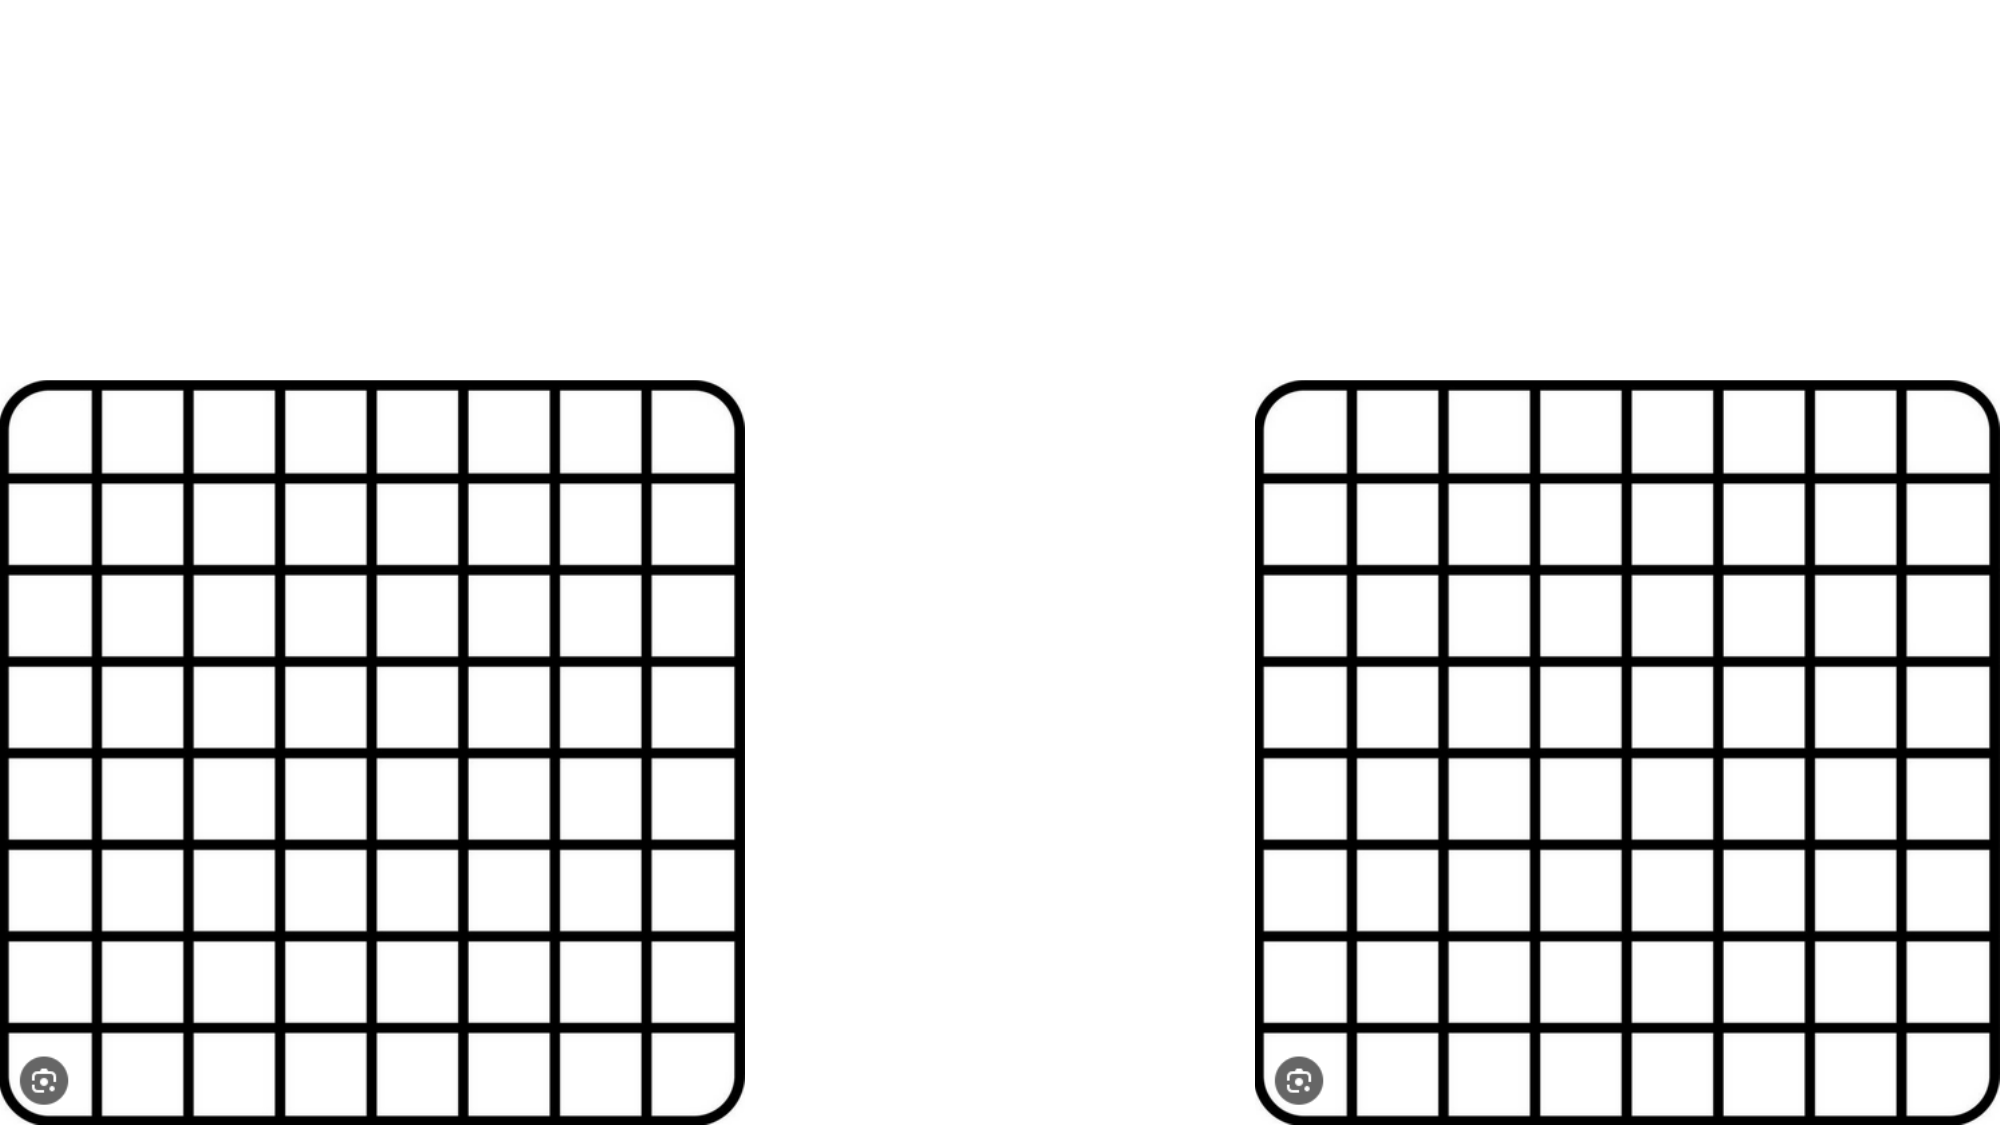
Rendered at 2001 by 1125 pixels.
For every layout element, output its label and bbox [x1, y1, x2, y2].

picture [1254, 378, 2000, 1125]
picture [0, 378, 745, 1125]
